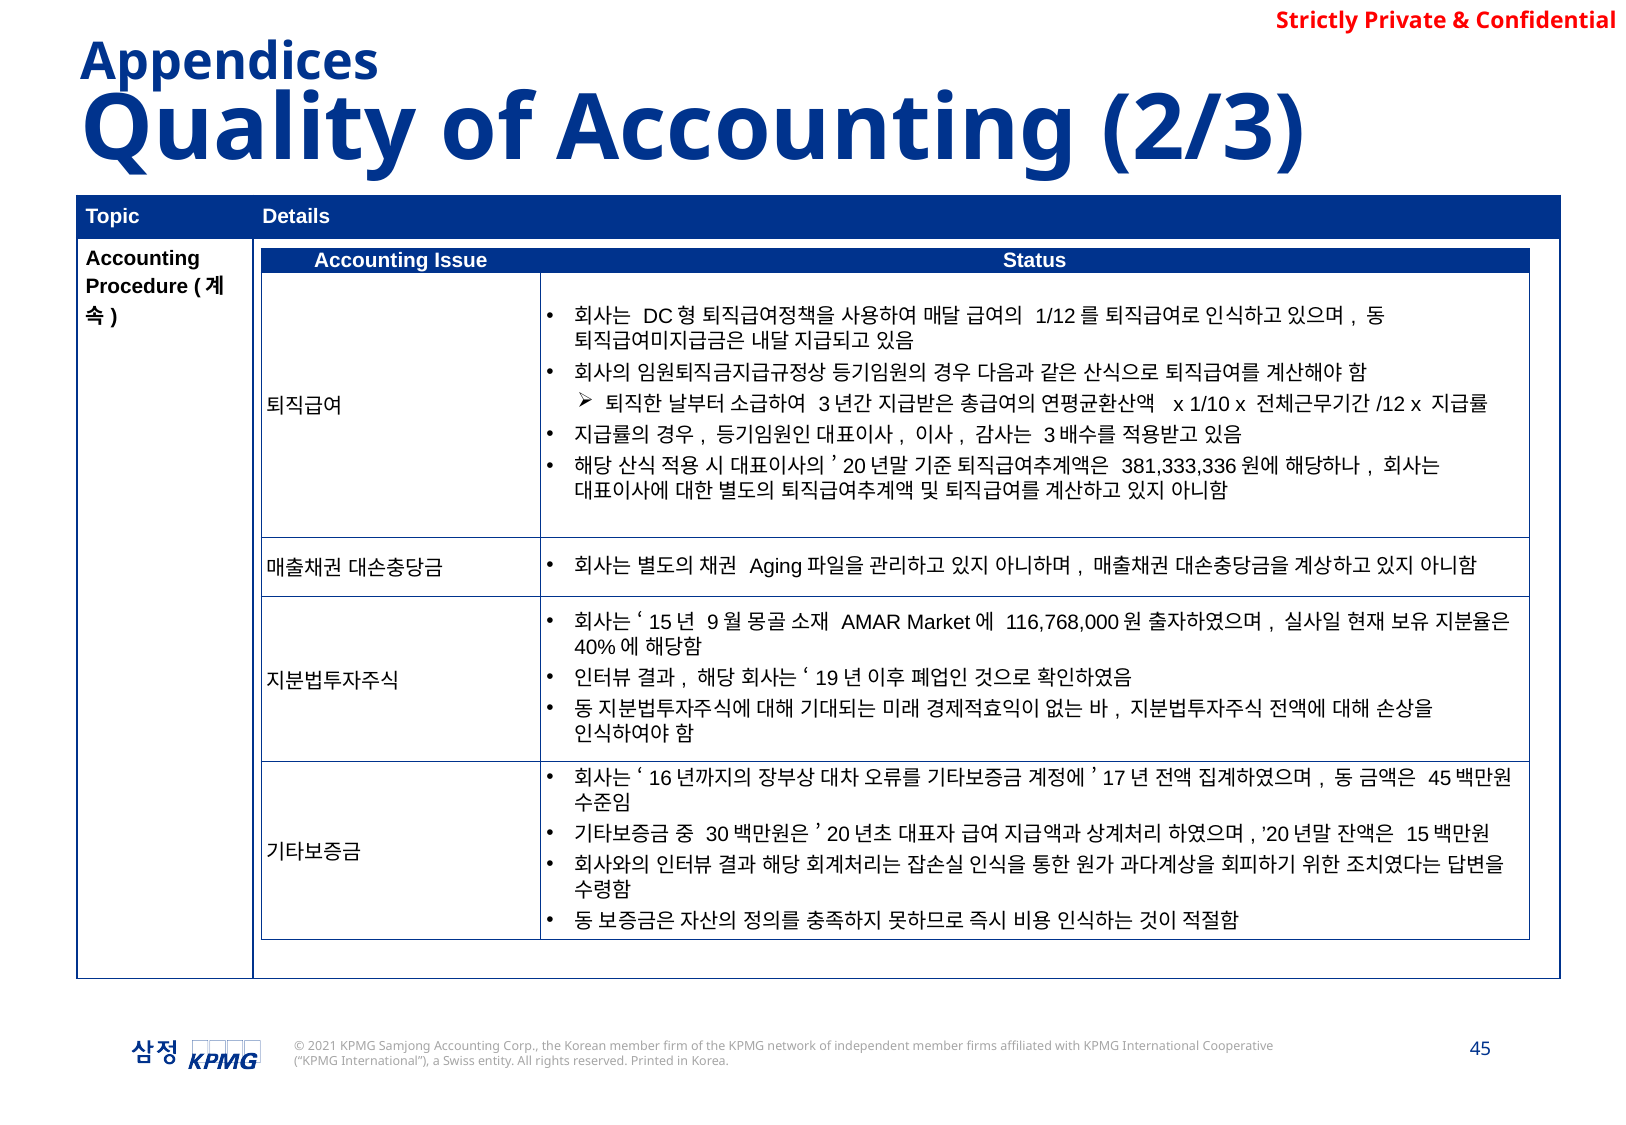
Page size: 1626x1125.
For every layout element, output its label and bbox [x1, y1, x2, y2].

text_box [65, 91, 1475, 188]
table_header [254, 196, 1559, 237]
table_header [541, 249, 1529, 272]
text_box [65, 37, 1475, 83]
picture [129, 1038, 263, 1071]
table_cell [254, 239, 1559, 978]
table_cell [78, 239, 252, 978]
table_header [78, 196, 252, 237]
table_header [262, 249, 540, 272]
